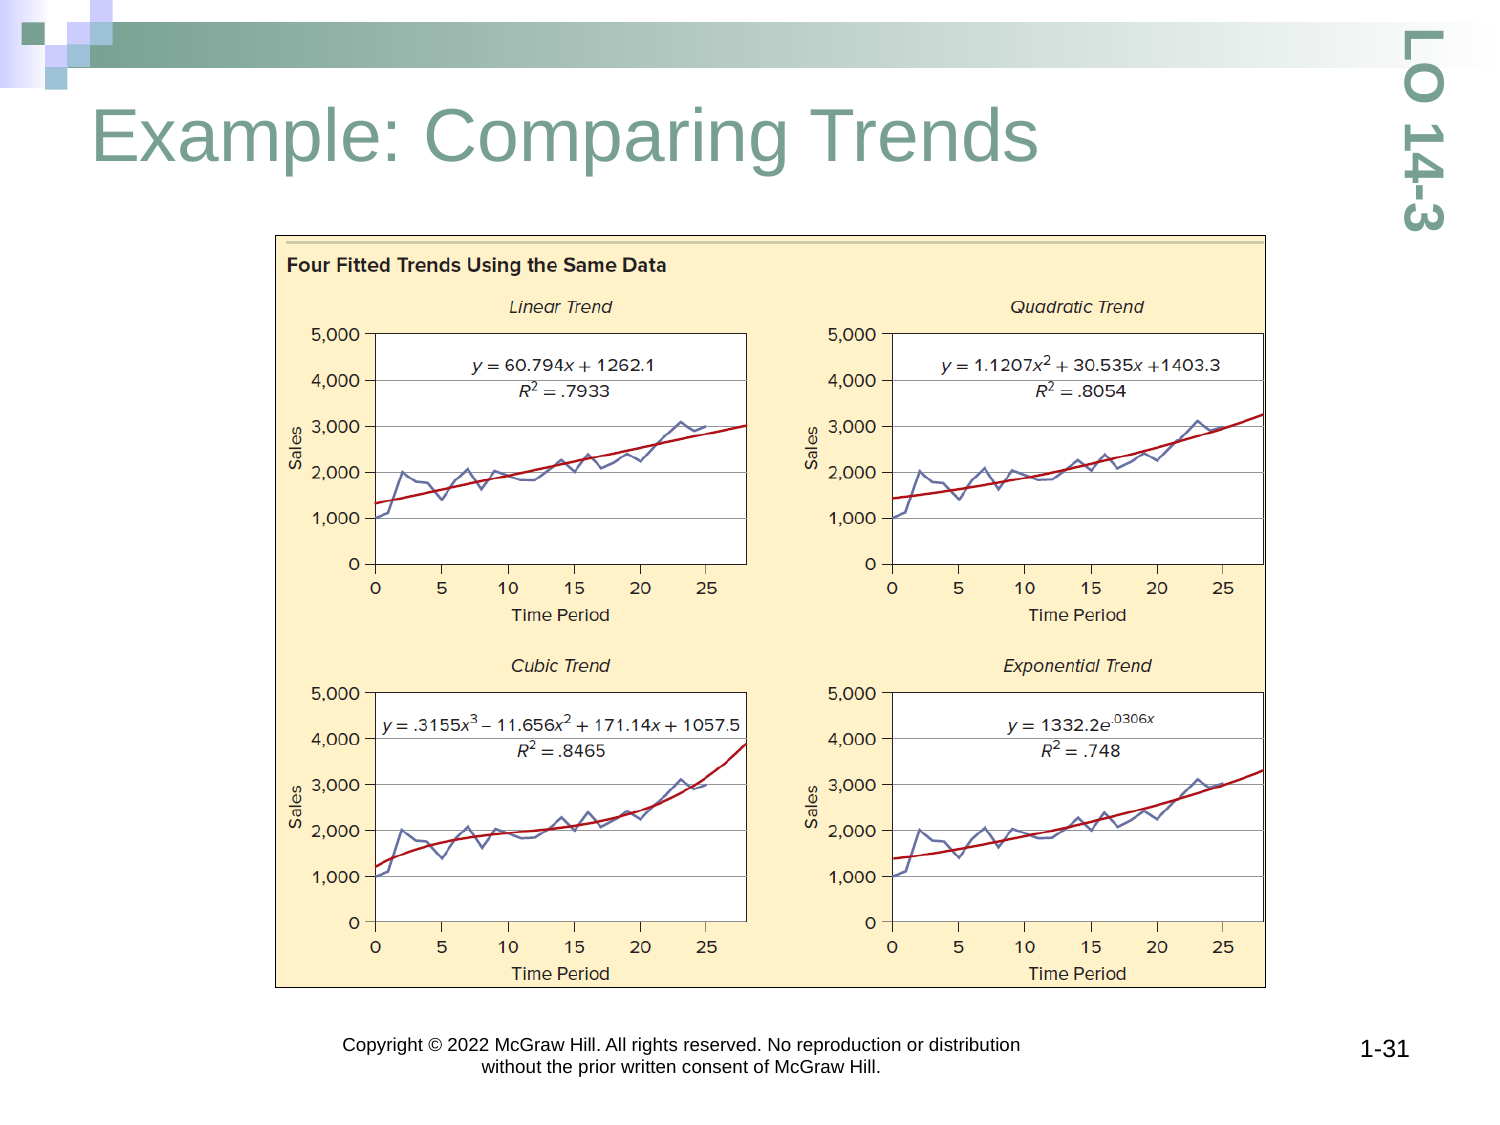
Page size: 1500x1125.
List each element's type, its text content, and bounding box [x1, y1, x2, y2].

footer Copyright © 2022 McGraw Hill. All rights reserved. No reproduction or distribution without the prior written consent of McGraw Hill. [312, 1025, 1050, 1100]
slide_number 1-31 [1074, 1025, 1425, 1100]
list LO 14-3 [1381, 12, 1470, 288]
title Example: Comparing Trends [74, 74, 1381, 188]
picture [274, 235, 1267, 988]
